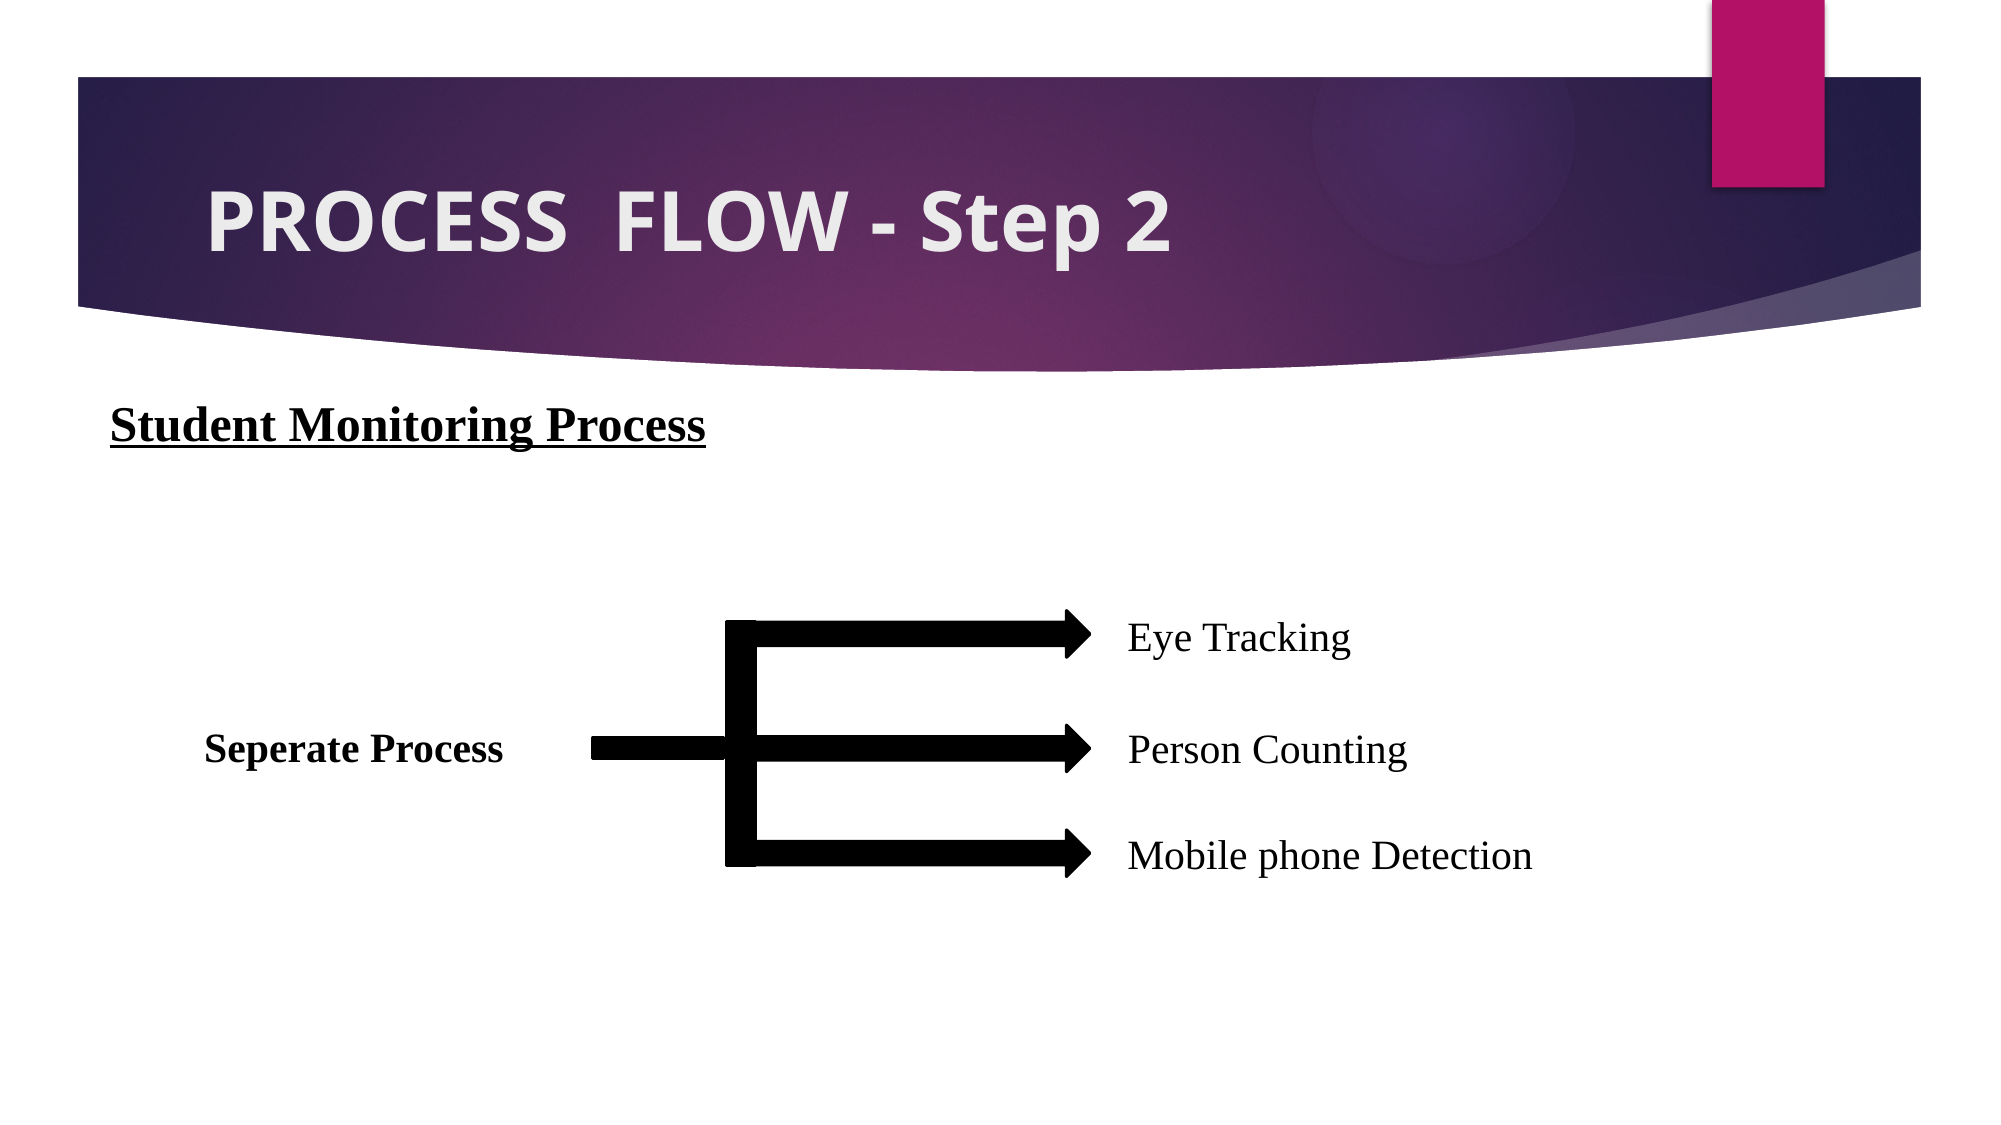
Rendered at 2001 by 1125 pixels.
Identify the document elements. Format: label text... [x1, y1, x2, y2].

title PROCESS FLOW - Step 2 [189, 159, 1627, 276]
text_box [757, 723, 1091, 774]
text_box [757, 609, 1091, 659]
text_box Student Monitoring Process [94, 384, 865, 460]
text_box [597, 736, 725, 760]
text_box [757, 828, 1091, 878]
text_box Person Counting [1113, 714, 1424, 779]
text_box [725, 620, 757, 867]
text_box Seperate Process [189, 713, 597, 778]
text_box Eye Tracking [1112, 602, 1429, 668]
text_box Mobile phone Detection [1112, 820, 1955, 885]
